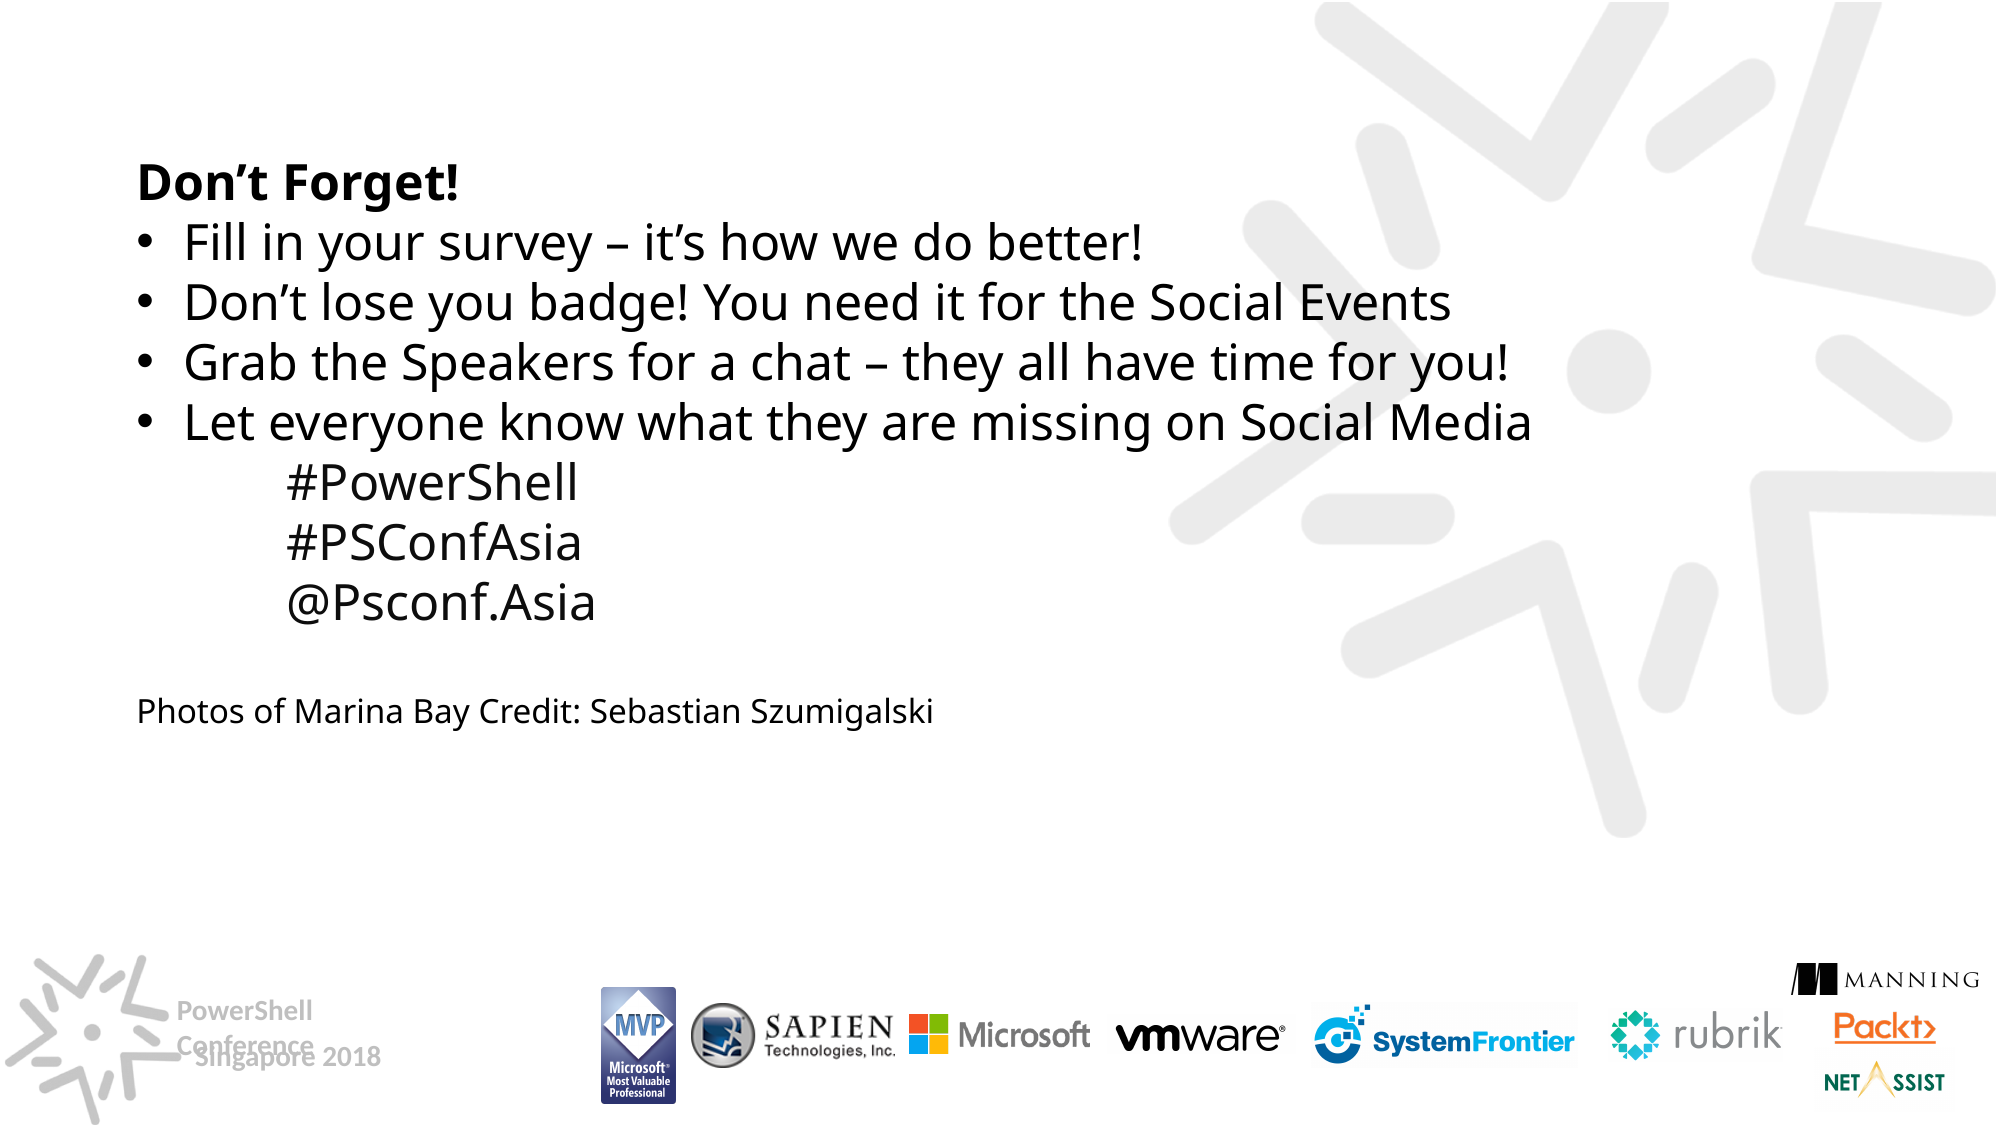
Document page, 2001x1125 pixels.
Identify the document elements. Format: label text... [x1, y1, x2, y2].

picture [601, 987, 676, 1104]
picture [1107, 1014, 1296, 1054]
picture [691, 1003, 895, 1068]
picture [0, 947, 190, 1125]
picture [1832, 1009, 1938, 1046]
picture [1814, 1047, 1955, 1112]
picture [909, 1014, 1090, 1054]
picture [1608, 1008, 1783, 1062]
text_box Singapore 2018 [190, 1029, 490, 1080]
picture [1160, 2, 1996, 838]
text_box PowerShell Conference [190, 984, 472, 1029]
picture [1791, 963, 1979, 995]
picture [1311, 1002, 1578, 1068]
text_box Don’t Forget! Fill in your survey – it’s how we do better! Don’t lose you badge! You need it for the Social Events Grab the Speakers for a chat – they all have time for you! Let everyone know what they are missing on Social Media #PowerShell #PSConfAsia @Psconf.Asia Photos of Marina Bay Credit: Sebastian Szumigalski [121, 142, 1160, 738]
